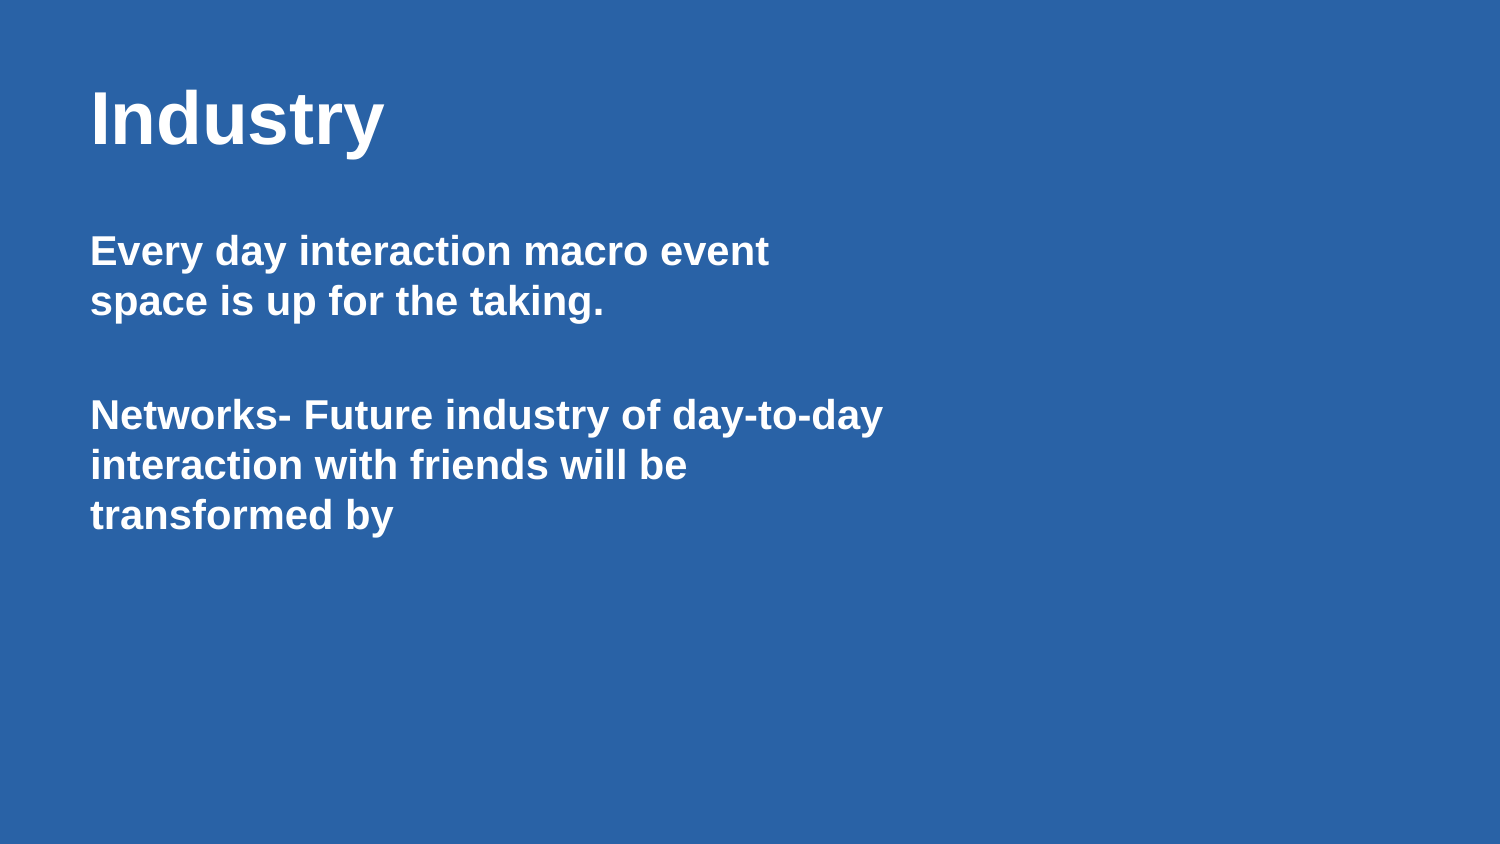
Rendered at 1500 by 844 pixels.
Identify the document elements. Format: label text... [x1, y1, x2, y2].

list Networks- Future industry of day-to-day interaction with friends will be transformed by [75, 372, 909, 579]
title Industry [75, 33, 1425, 175]
text_box Every day interaction macro event space is up for the taking. [74, 216, 886, 332]
